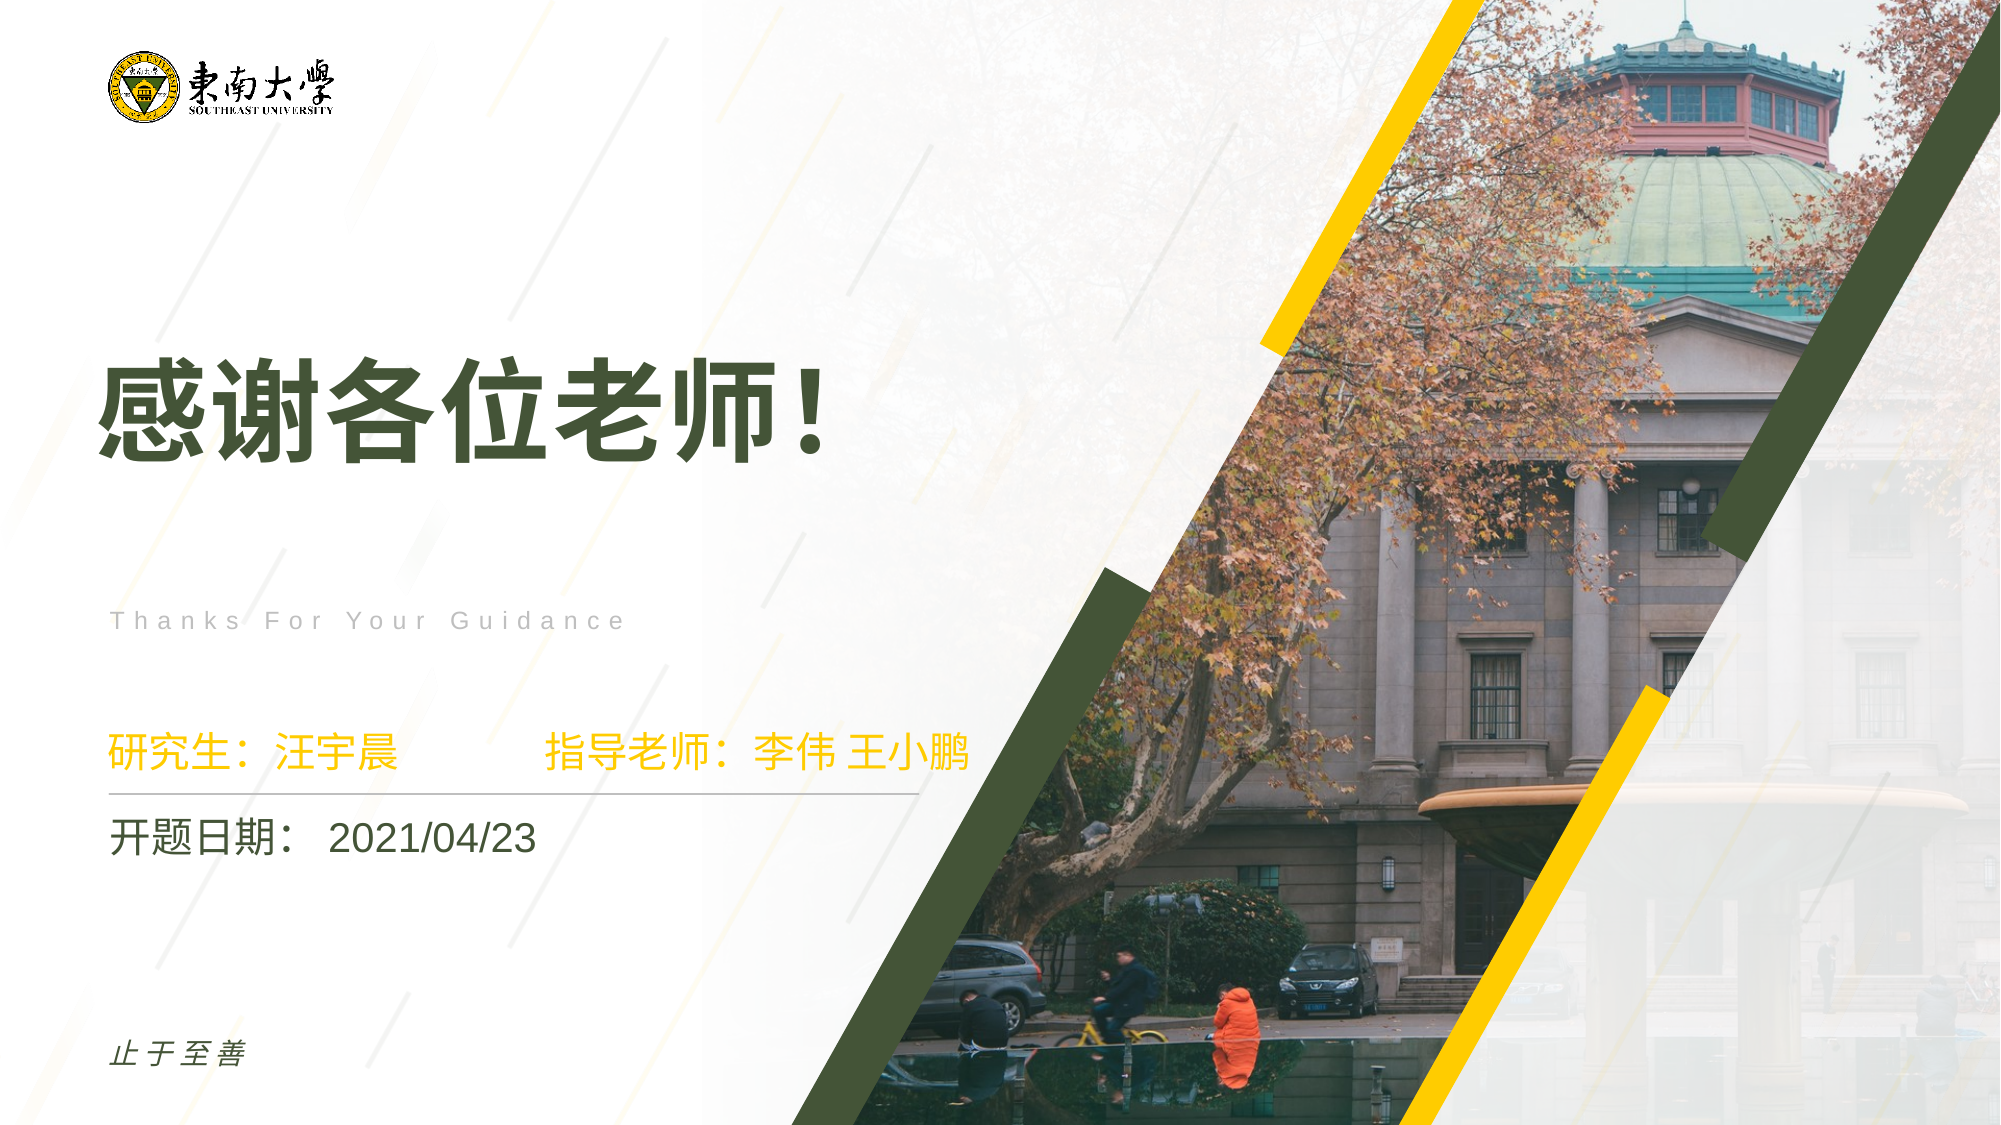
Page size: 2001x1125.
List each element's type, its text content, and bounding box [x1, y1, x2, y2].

slide_number 止于至善 [108, 1022, 657, 1083]
list Thanks For Your Guidance [109, 597, 1061, 645]
picture [108, 51, 334, 123]
picture [854, 0, 2000, 1125]
text_box 指导老师：李伟 王小鹏 [544, 718, 1000, 784]
text_box 研究生：汪宇晨 [107, 718, 519, 784]
text_box 开题日期：2021/04/23 [109, 803, 714, 869]
list 感谢各位老师！ [95, 333, 1114, 478]
picture [1988, 127, 1993, 135]
